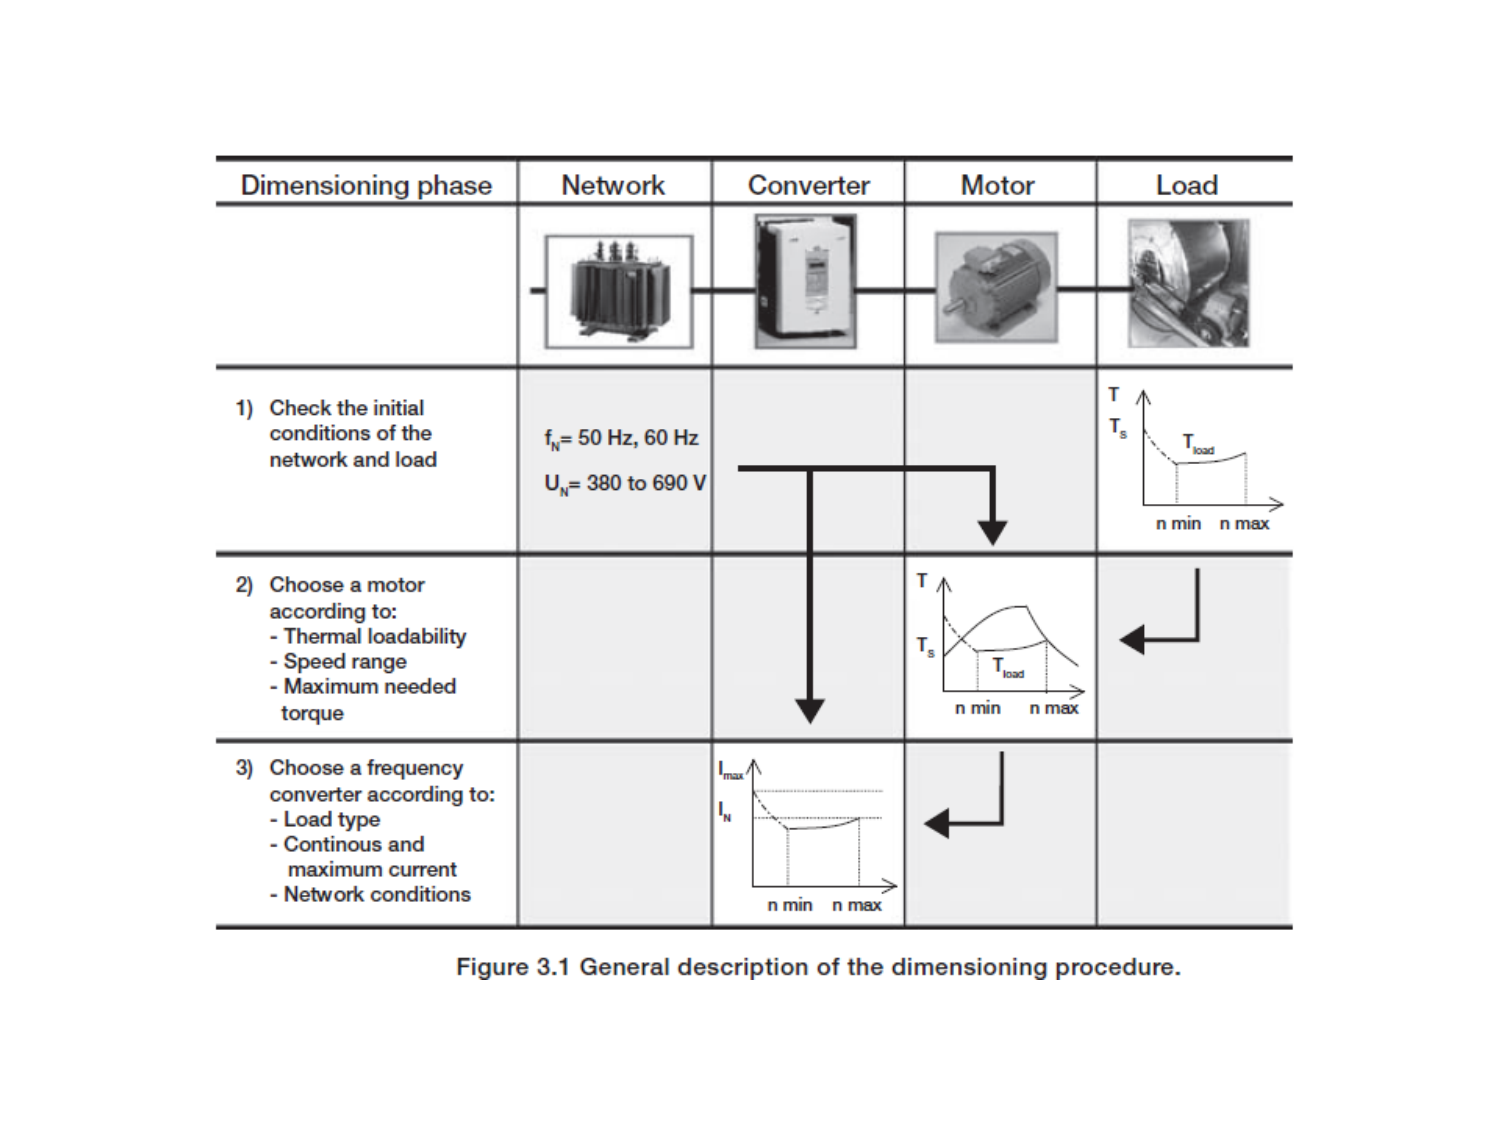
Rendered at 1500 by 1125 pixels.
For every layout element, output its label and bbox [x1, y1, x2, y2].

picture [195, 145, 1305, 980]
